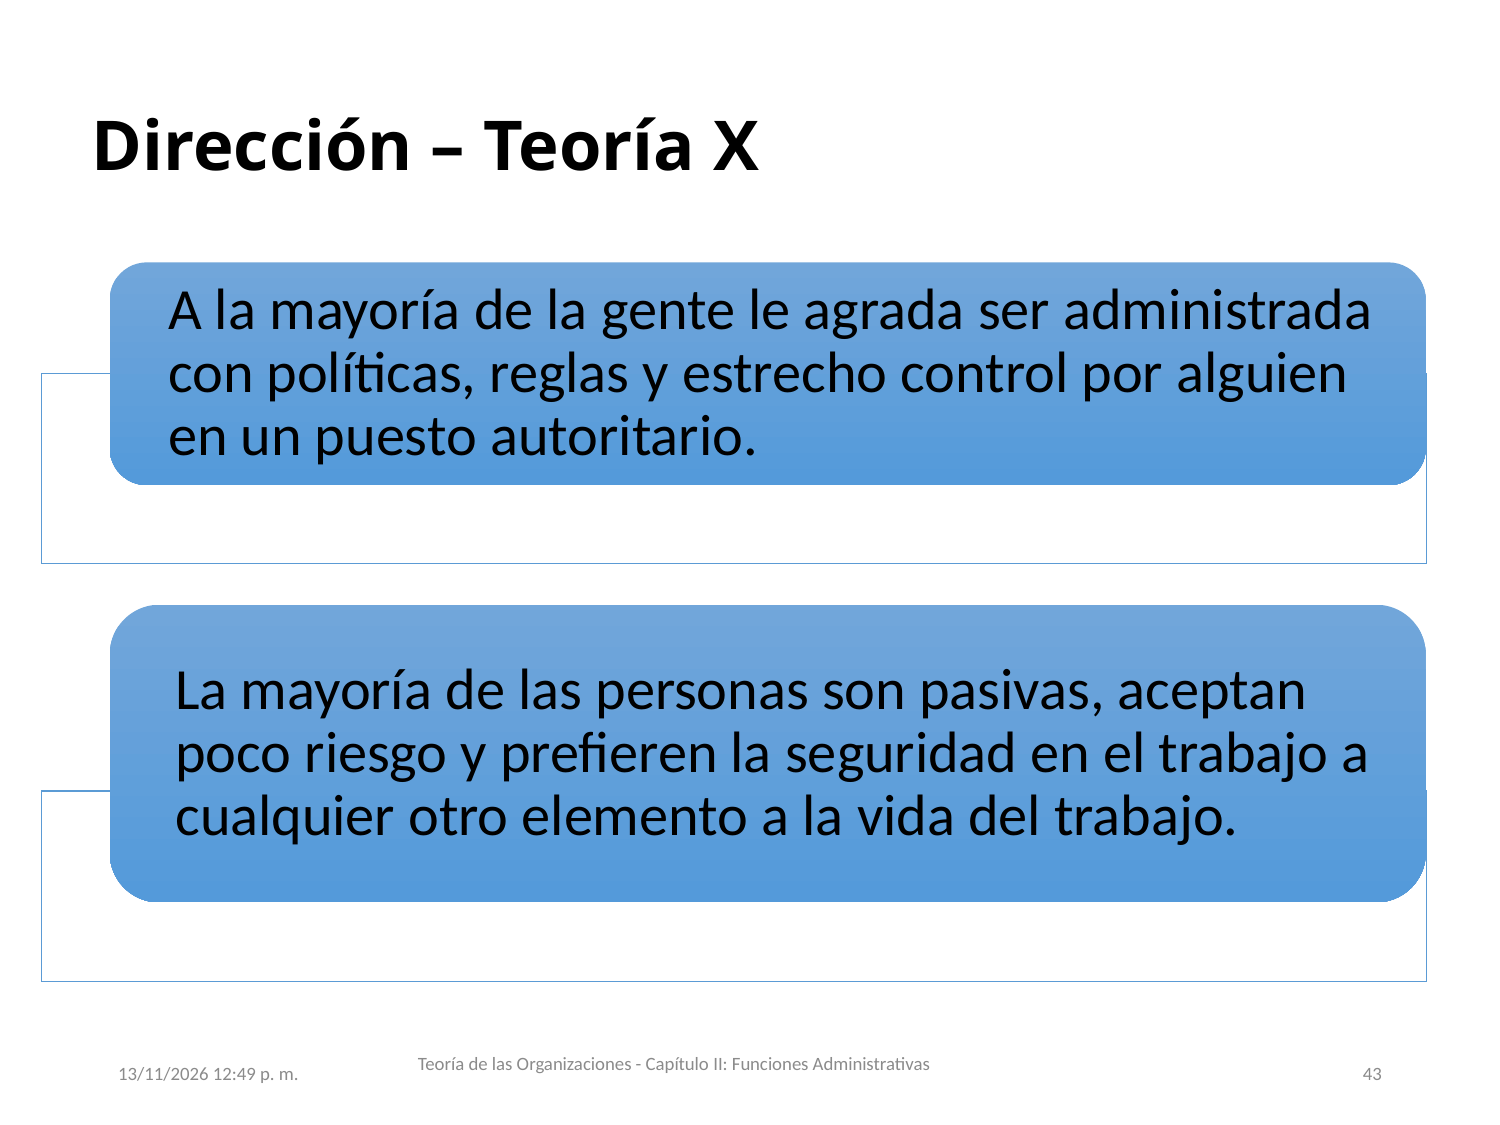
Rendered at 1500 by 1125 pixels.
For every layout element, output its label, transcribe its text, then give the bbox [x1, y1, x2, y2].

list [41, 259, 1427, 985]
slide_number 43 [1059, 1042, 1397, 1103]
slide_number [103, 1042, 441, 1103]
footer Teoría de las Organizaciones - Capítulo II: Funciones Administrativas [281, 1025, 1067, 1100]
title Dirección – Teoría X [76, 54, 1427, 242]
